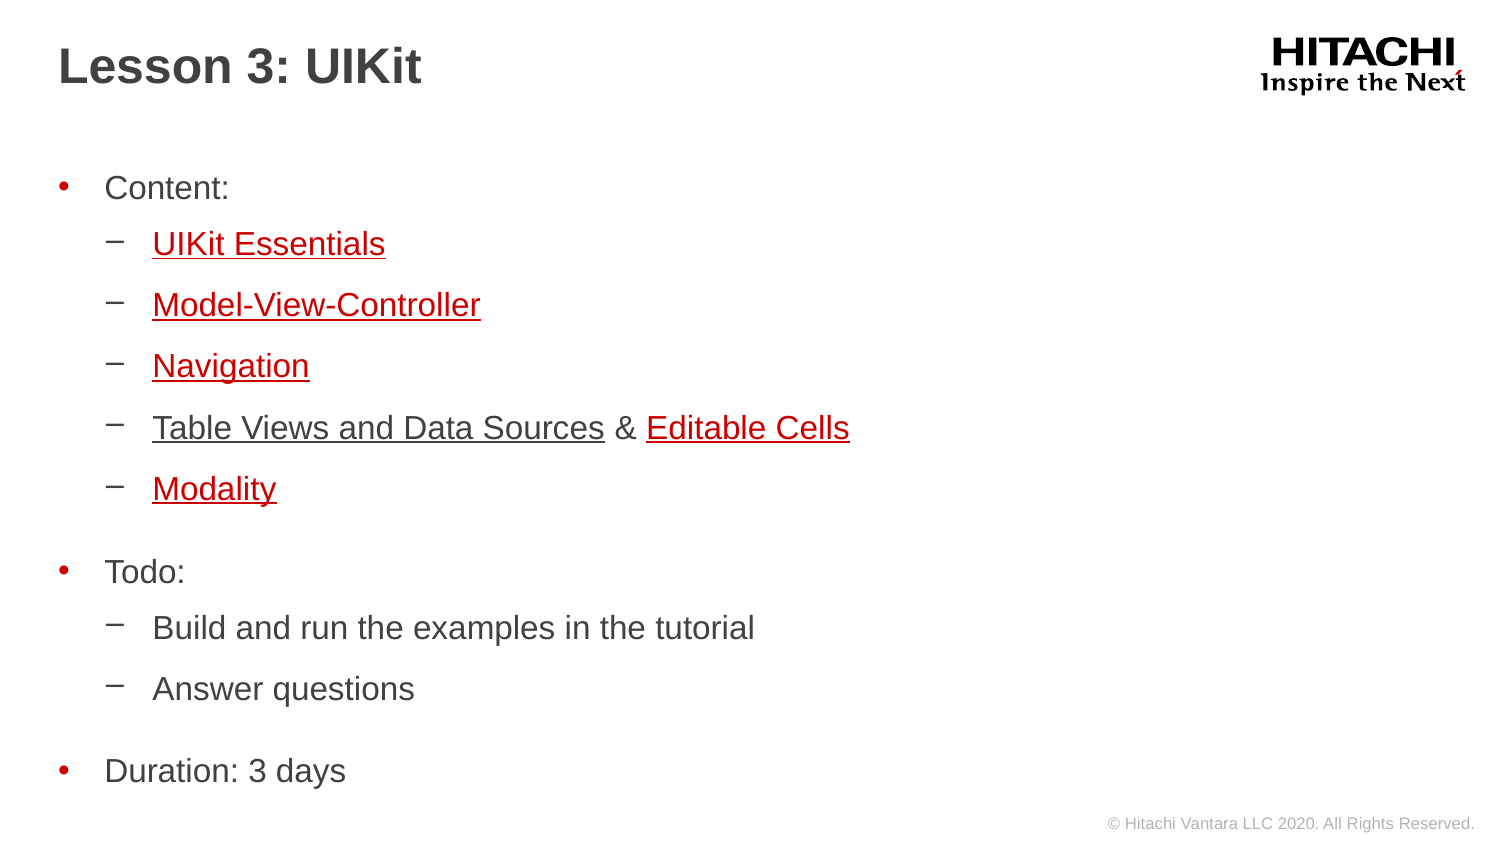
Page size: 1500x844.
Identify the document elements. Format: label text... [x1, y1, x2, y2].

title Lesson 3: UIKit [42, 8, 1201, 130]
list Content: UIKit Essentials Model-View-Controller Navigation Table Views and Data Sources & Editable Cells Modality Todo: Build and run the examples in the tutorial Answer questions Duration: 3 days [42, 158, 1408, 844]
